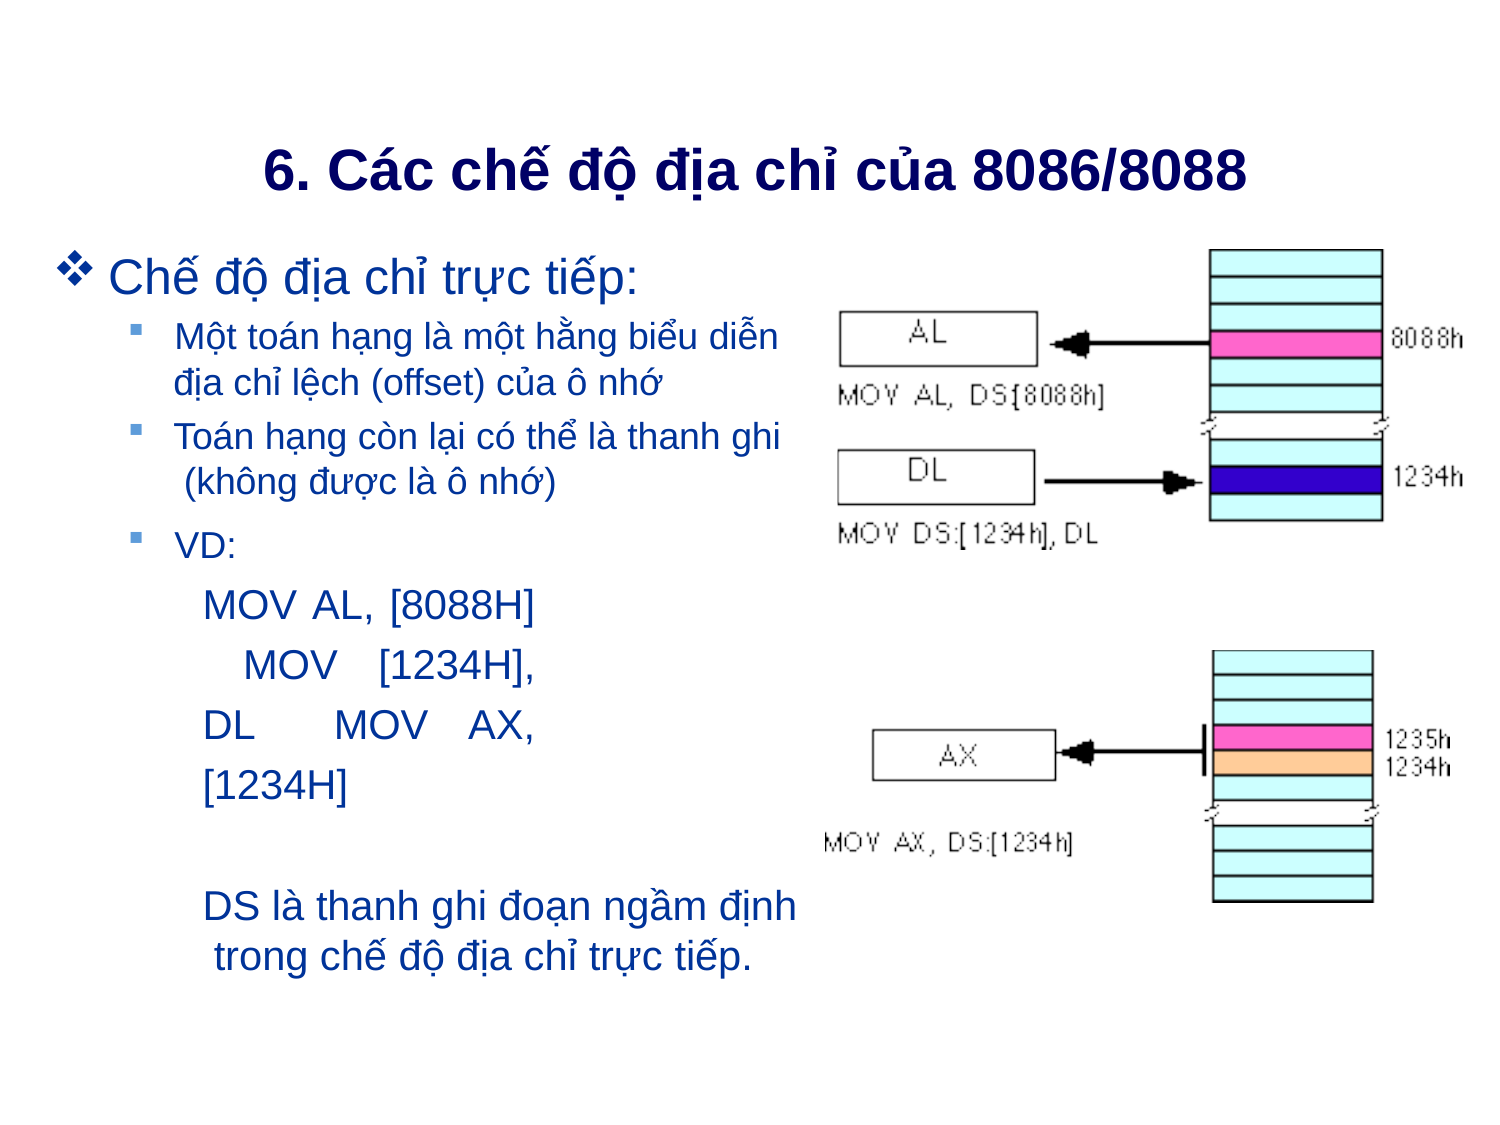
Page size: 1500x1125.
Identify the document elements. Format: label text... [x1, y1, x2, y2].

text_box [825, 650, 1450, 903]
title 6. Các chế độ địa chỉ của 8086/8088 [248, 130, 1252, 321]
text_box Chế độ địa chỉ trực tiếp: Một toán hạng là một hằng biểu diễn địa chỉ lệch (offset) của ô nhớ Toán hạng còn lại có thể là thanh ghi (không được là ô nhớ) VD: MOV AL, [8088H] MOV [1234H], DL MOV AX, [1234H] DS là thanh ghi đoạn ngầm định trong chế độ địa chỉ trực tiếp. [50, 233, 800, 979]
text_box [837, 249, 1463, 550]
